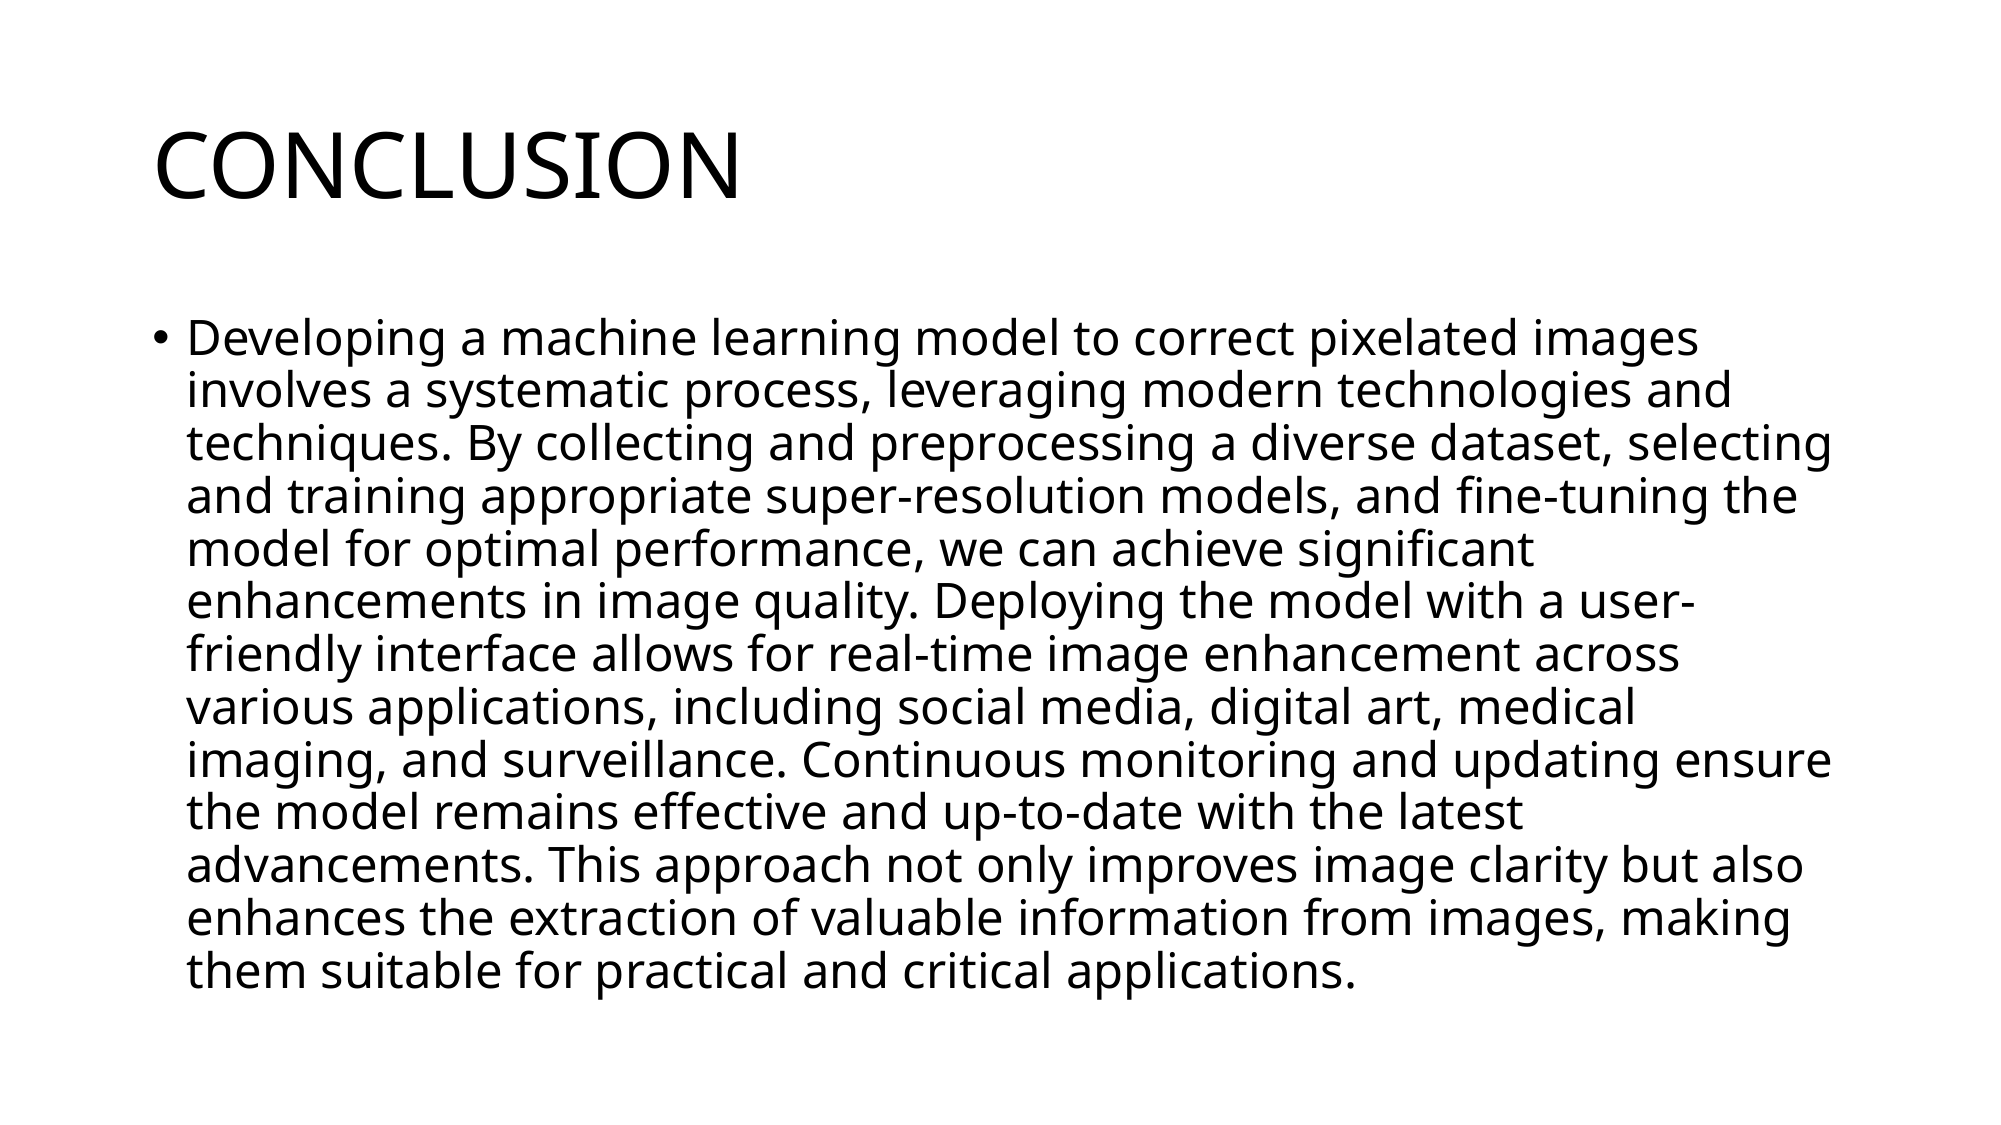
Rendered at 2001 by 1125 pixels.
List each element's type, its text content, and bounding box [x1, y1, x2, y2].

title CONCLUSION [137, 59, 1863, 278]
list Developing a machine learning model to correct pixelated images involves a systematic process, leveraging modern technologies and techniques. By collecting and preprocessing a diverse dataset, selecting and training appropriate super-resolution models, and fine-tuning the model for optimal performance, we can achieve significant enhancements in image quality. Deploying the model with a user-friendly interface allows for real-time image enhancement across various applications, including social media, digital art, medical imaging, and surveillance. Continuous monitoring and updating ensure the model remains effective and up-to-date with the latest advancements. This approach not only improves image clarity but also enhances the extraction of valuable information from images, making them suitable for practical and critical applications. [137, 305, 1863, 1020]
